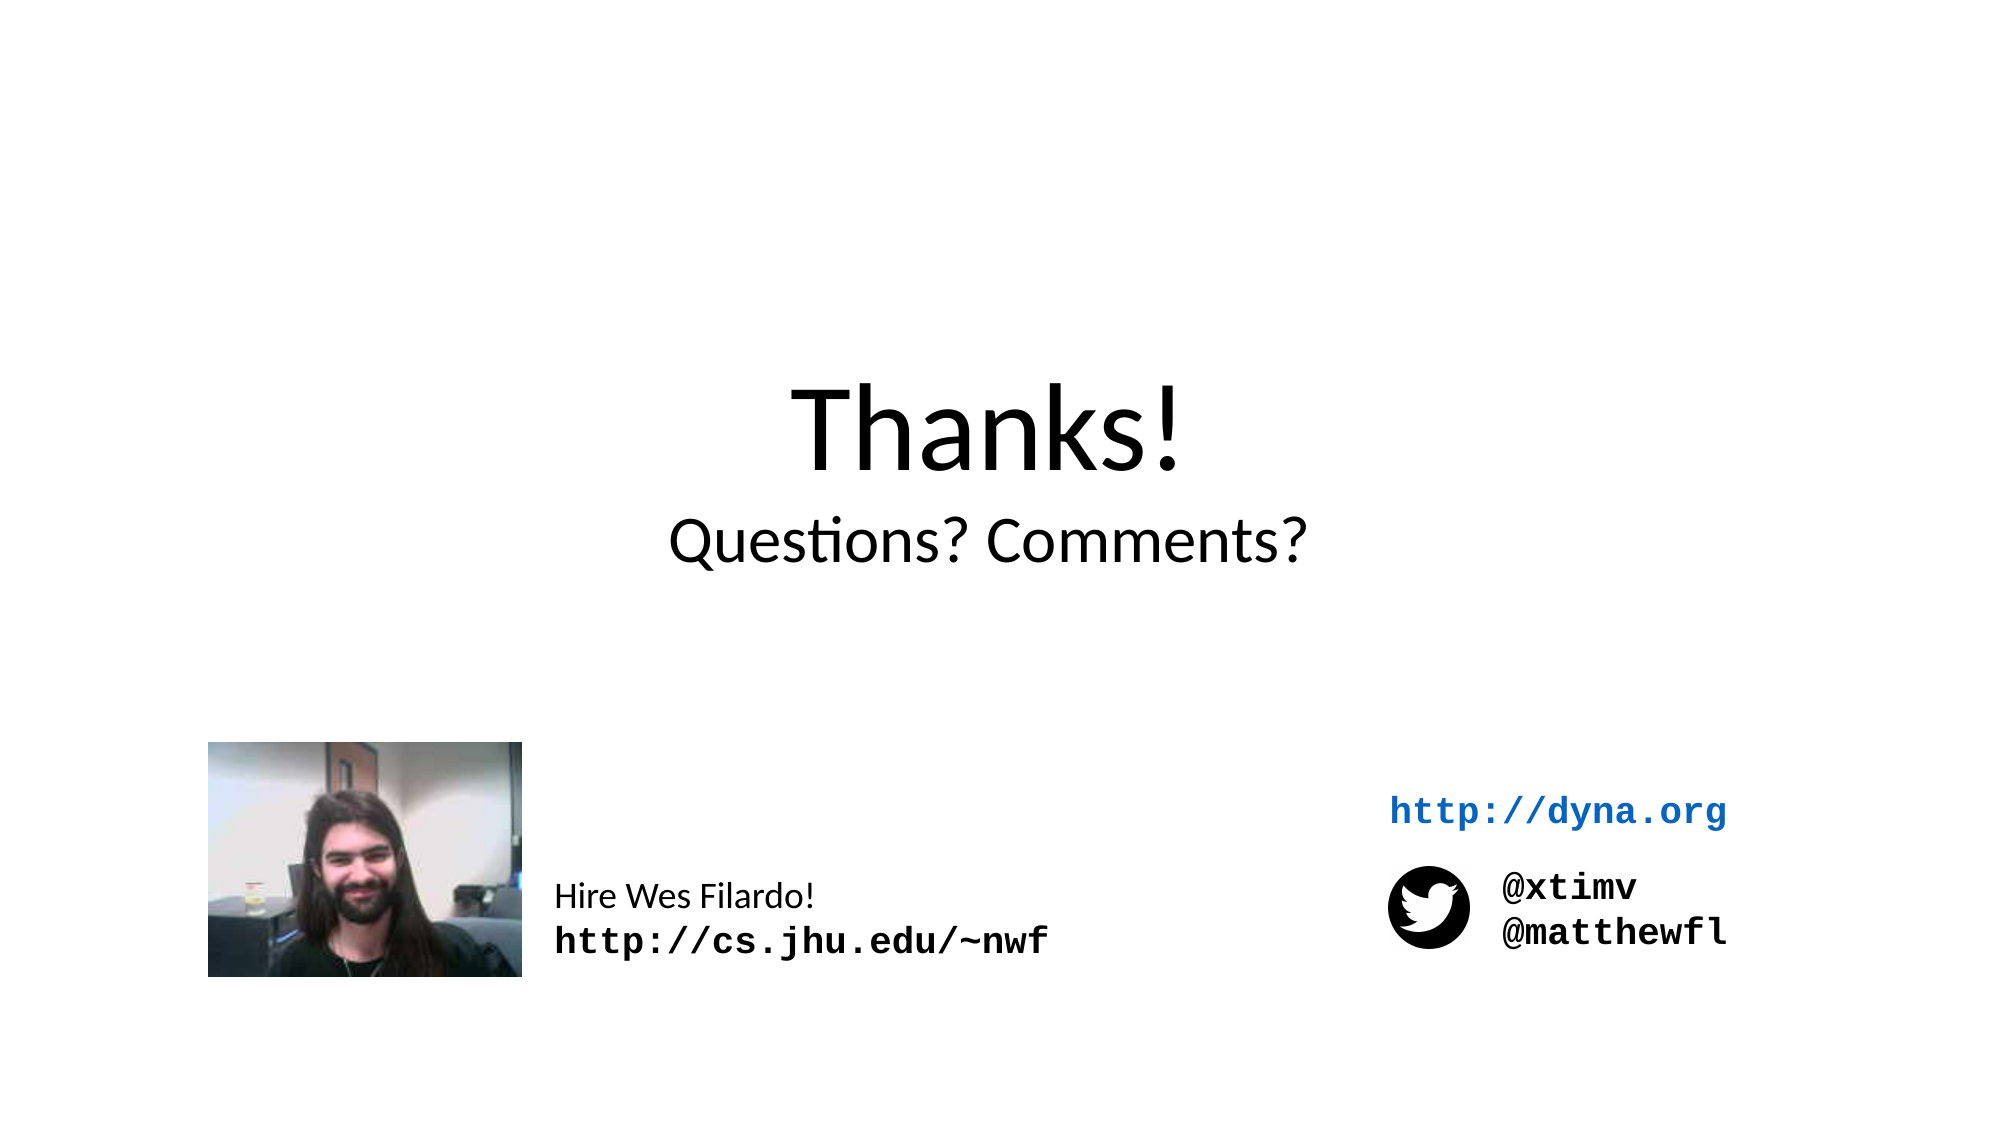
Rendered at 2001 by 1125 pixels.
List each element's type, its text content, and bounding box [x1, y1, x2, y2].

picture [208, 742, 522, 977]
text_box http://dyna.org [1374, 779, 1743, 839]
picture [1388, 866, 1470, 949]
text_box Hire Wes Filardo! http://cs.jhu.edu/~nwf [539, 863, 1065, 969]
text_box @xtimv @matthewfl [1487, 854, 1743, 960]
text_box Thanks! Questions? Comments? [592, 338, 1388, 583]
